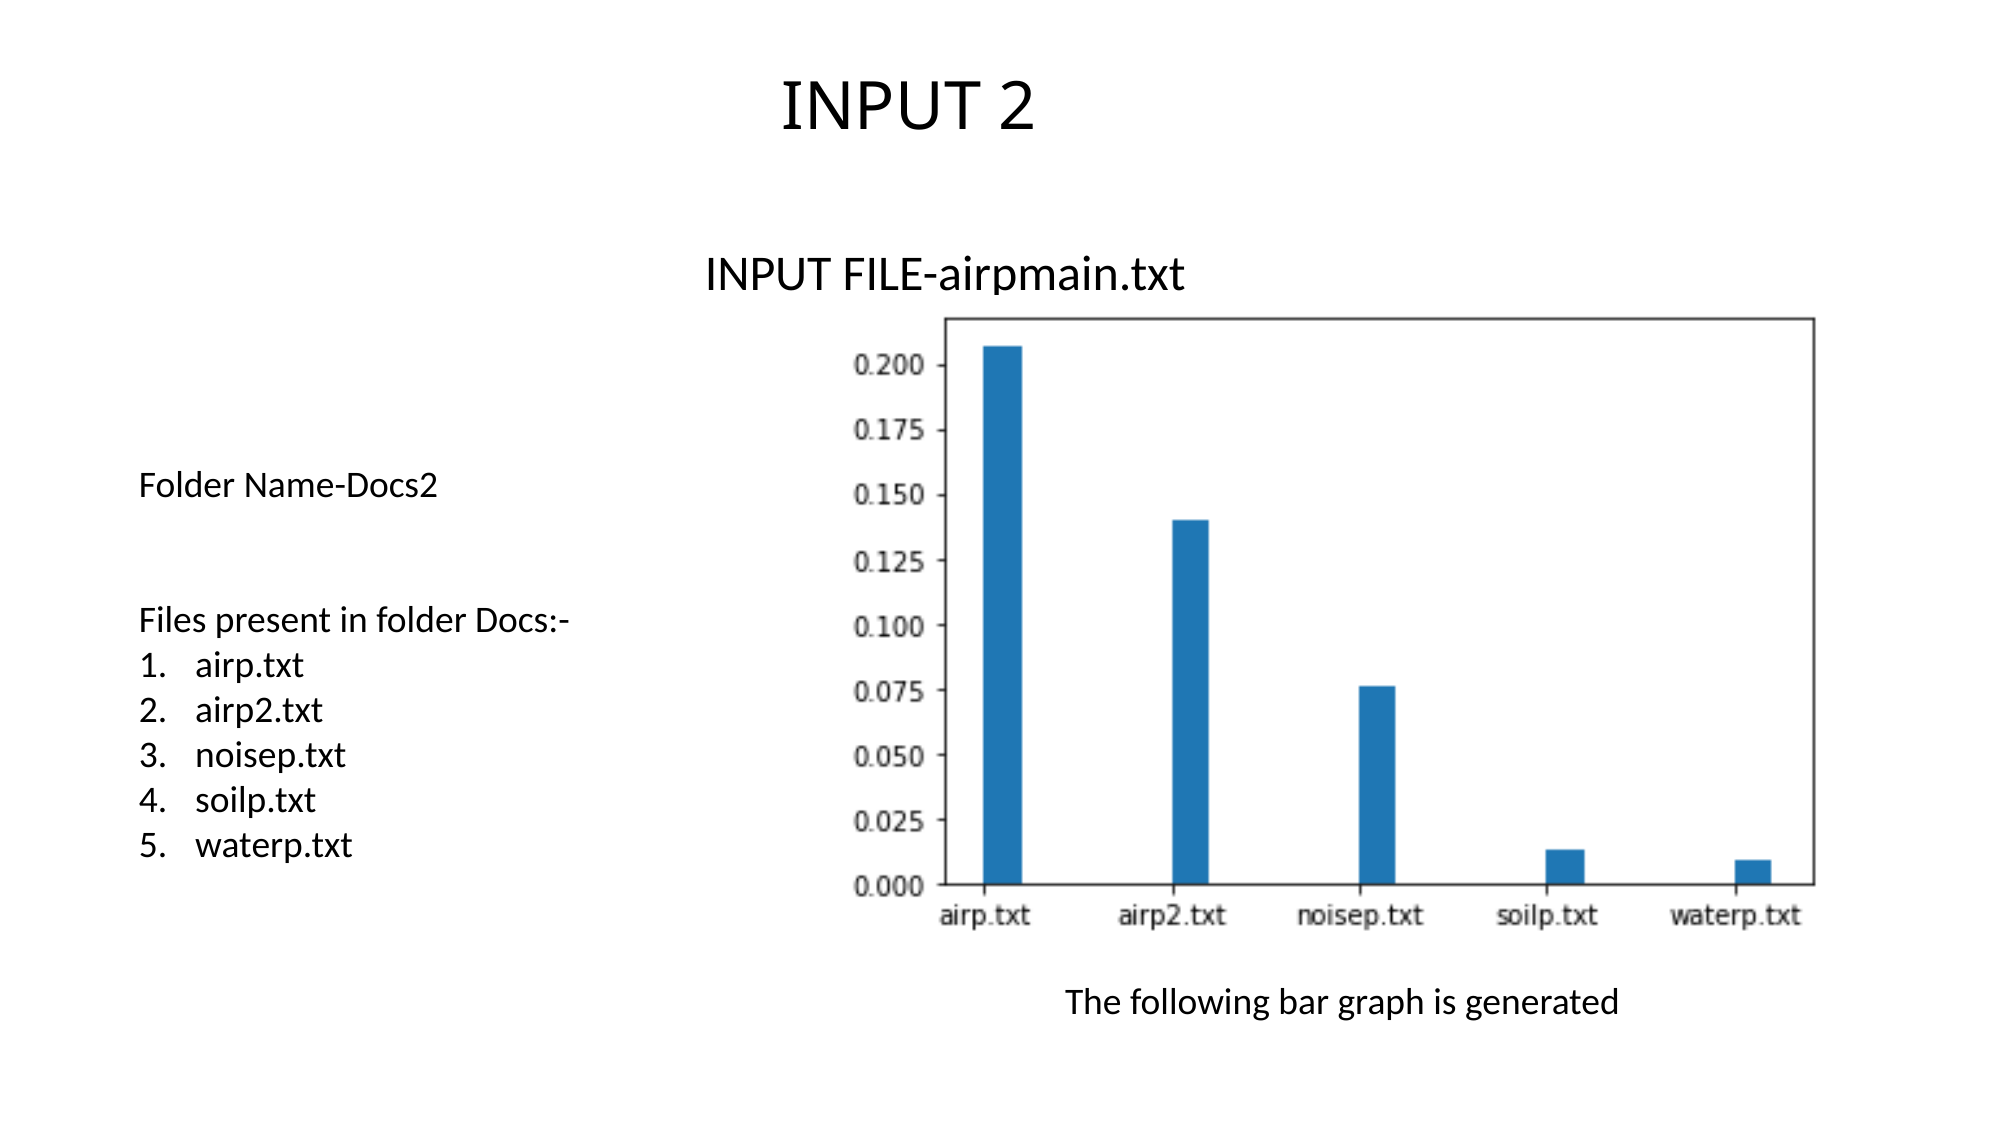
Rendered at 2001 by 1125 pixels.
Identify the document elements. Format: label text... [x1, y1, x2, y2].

text_box INPUT 2 [766, 55, 1052, 151]
text_box INPUT FILE-airpmain.txt [690, 232, 1202, 308]
text_box Folder Name-Docs2 Files present in folder Docs:- airp.txt airp2.txt noisep.txt soilp.txt waterp.txt [124, 452, 586, 872]
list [844, 296, 1829, 949]
text_box The following bar graph is generated [1050, 969, 1645, 1030]
